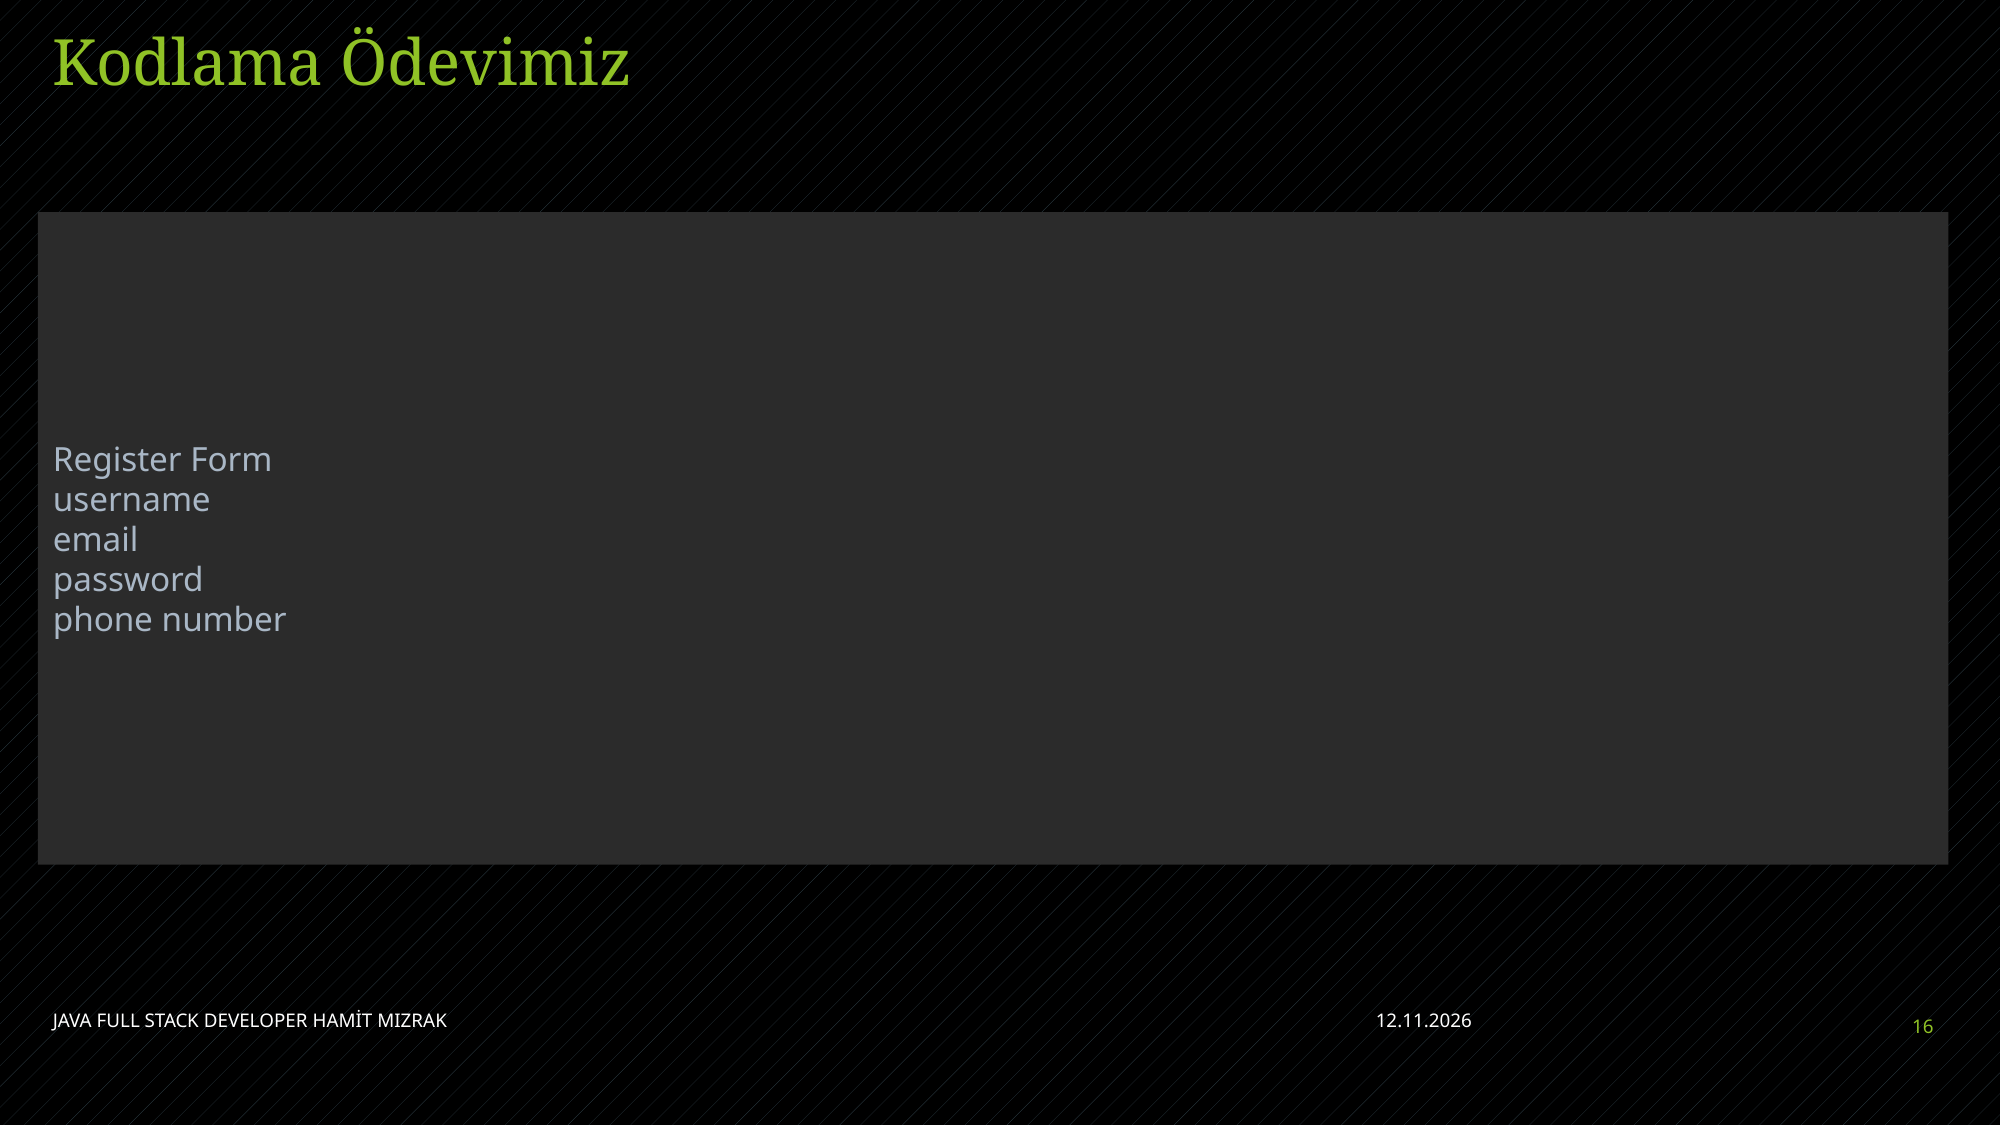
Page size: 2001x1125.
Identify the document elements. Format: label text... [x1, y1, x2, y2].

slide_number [1181, 991, 1487, 1051]
footer JAVA FULL STACK DEVELOPER HAMİT MIZRAK [37, 991, 1145, 1051]
slide_number 16 [1836, 997, 1949, 1058]
list Register Form username email password phone number [37, 212, 1949, 865]
title Kodlama Ödevimiz [37, 14, 1949, 107]
